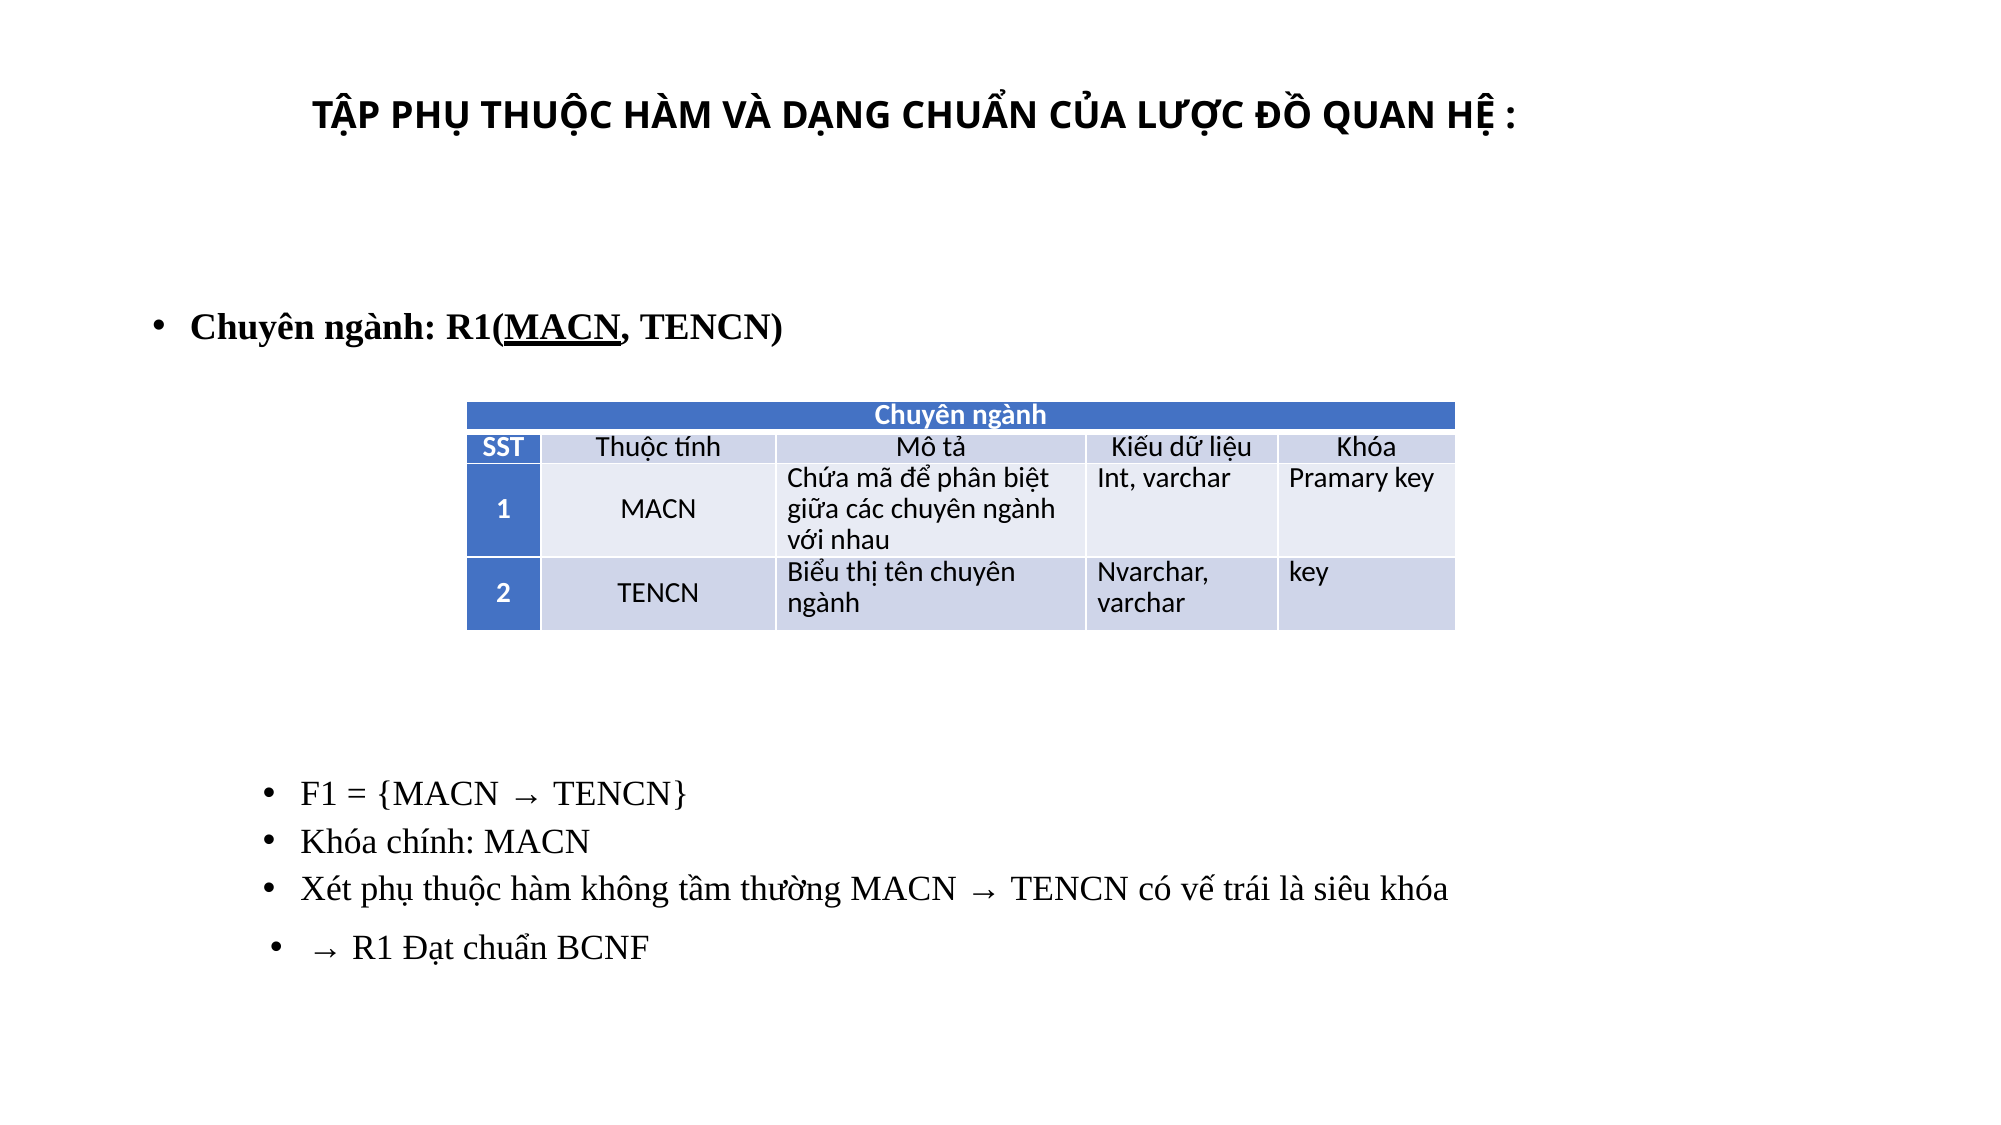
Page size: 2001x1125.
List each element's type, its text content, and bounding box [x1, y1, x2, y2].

table_cell SST [467, 435, 540, 463]
table_cell Mô tả [777, 435, 1085, 463]
table_cell MACN [542, 464, 775, 556]
list Chuyên ngành: R1(MACN, TENCN) F1 = {MACN → TENCN} Khóa chính: MACN Xét phụ thuộc hàm không tầm thường MACN → TENCN có vế trái là siêu khóa → R1 Đạt chuẩn BCNF [137, 299, 1863, 1014]
table_cell Thuộc tính [542, 435, 775, 463]
table_cell Nvarchar, varchar [1087, 558, 1277, 630]
title TẬP PHỤ THUỘC HÀM VÀ DẠNG CHUẨN CỦA LƯỢC ĐỒ QUAN HỆ : [137, 59, 1863, 260]
table_cell key [1279, 558, 1455, 630]
table_header Chuyên ngành [467, 402, 1455, 429]
table_cell Khóa [1279, 435, 1455, 463]
table_cell TENCN [542, 558, 775, 630]
table_cell Pramary key [1279, 464, 1455, 556]
table_cell 2 [467, 558, 540, 630]
table_cell 1 [467, 464, 540, 556]
table_cell Kiểu dữ liệu [1087, 435, 1277, 463]
table_cell Chứa mã để phân biệt giữa các chuyên ngành với nhau [777, 464, 1085, 556]
table_cell Int, varchar [1087, 464, 1277, 556]
table_cell Biểu thị tên chuyên ngành [777, 558, 1085, 630]
